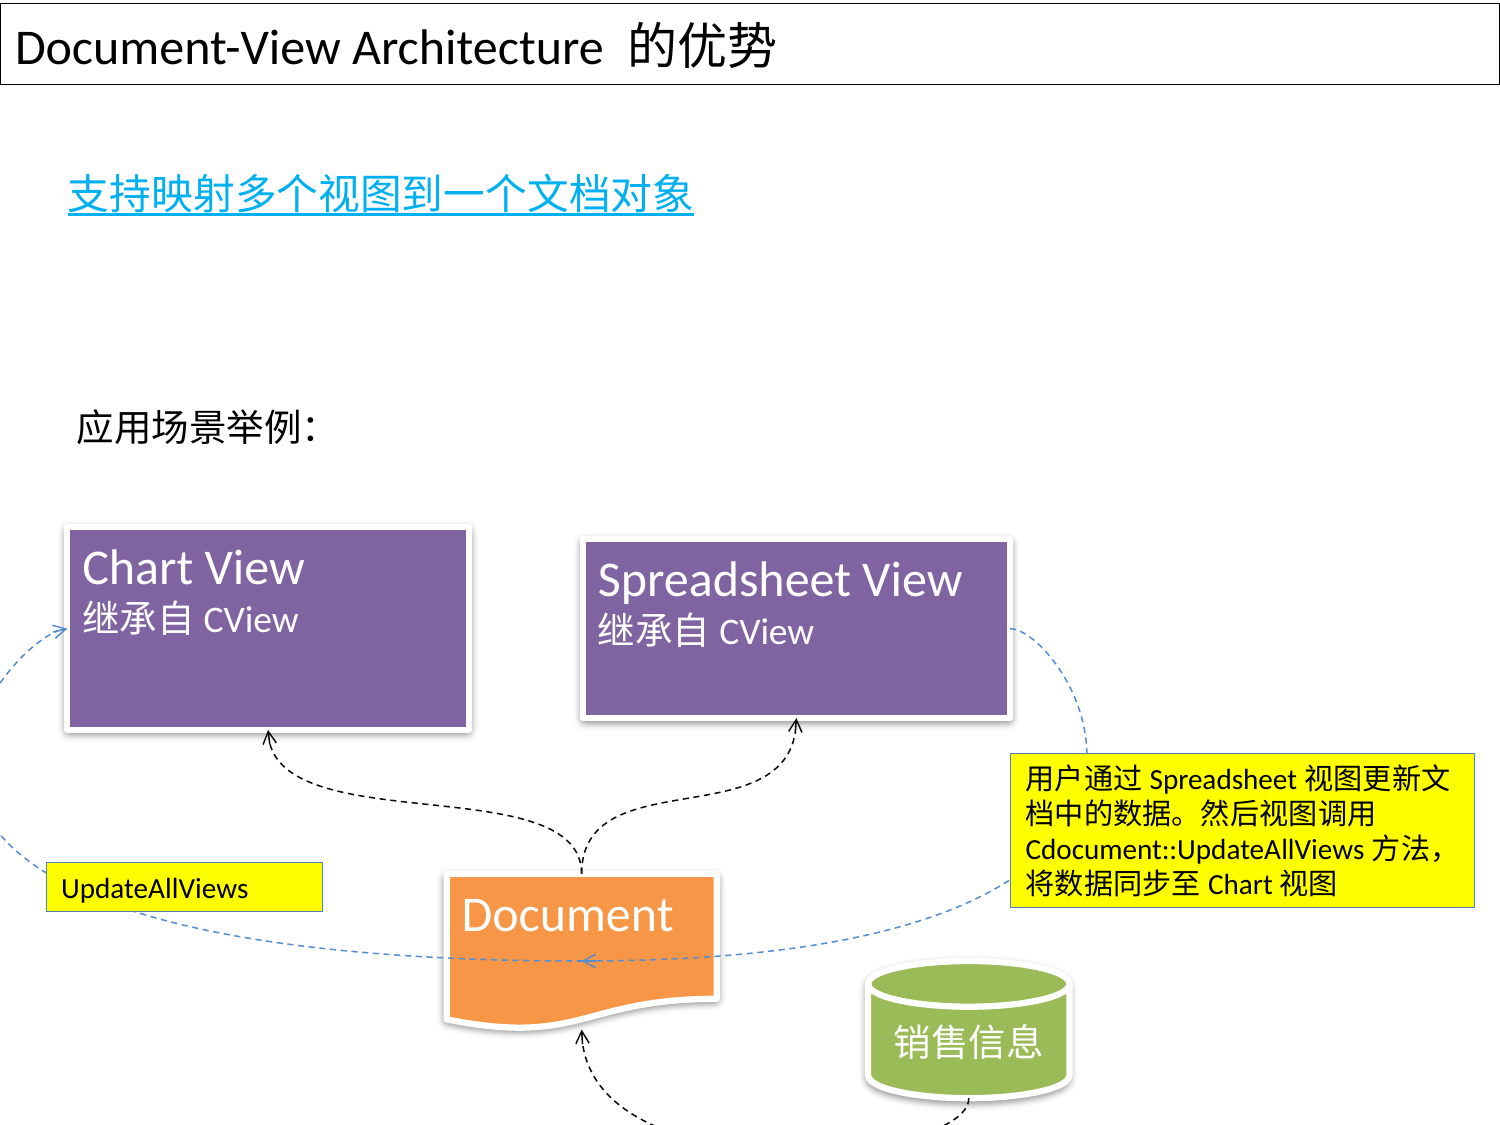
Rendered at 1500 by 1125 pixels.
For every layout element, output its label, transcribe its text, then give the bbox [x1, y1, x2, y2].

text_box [66, 628, 584, 962]
text_box 用户通过Spreadsheet视图更新文档中的数据。然后视图调用Cdocument::UpdateAllViews方法，将数据同步至Chart视图 [1016, 753, 1475, 908]
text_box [584, 628, 1010, 962]
text_box 销售信息 [864, 960, 1073, 1102]
text_box Chart View 继承自CView [64, 524, 472, 628]
text_box 应用场景举例： [62, 397, 1409, 457]
text_box Spreadsheet View 继承自CView [580, 536, 1013, 628]
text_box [581, 1019, 869, 1030]
text_box UpdateAllViews [46, 862, 61, 912]
text_box 支持映射多个视图到一个文档对象 [53, 160, 1400, 276]
text_box Document [443, 970, 720, 1031]
title Document-View Architecture 的优势 [0, 3, 1500, 85]
